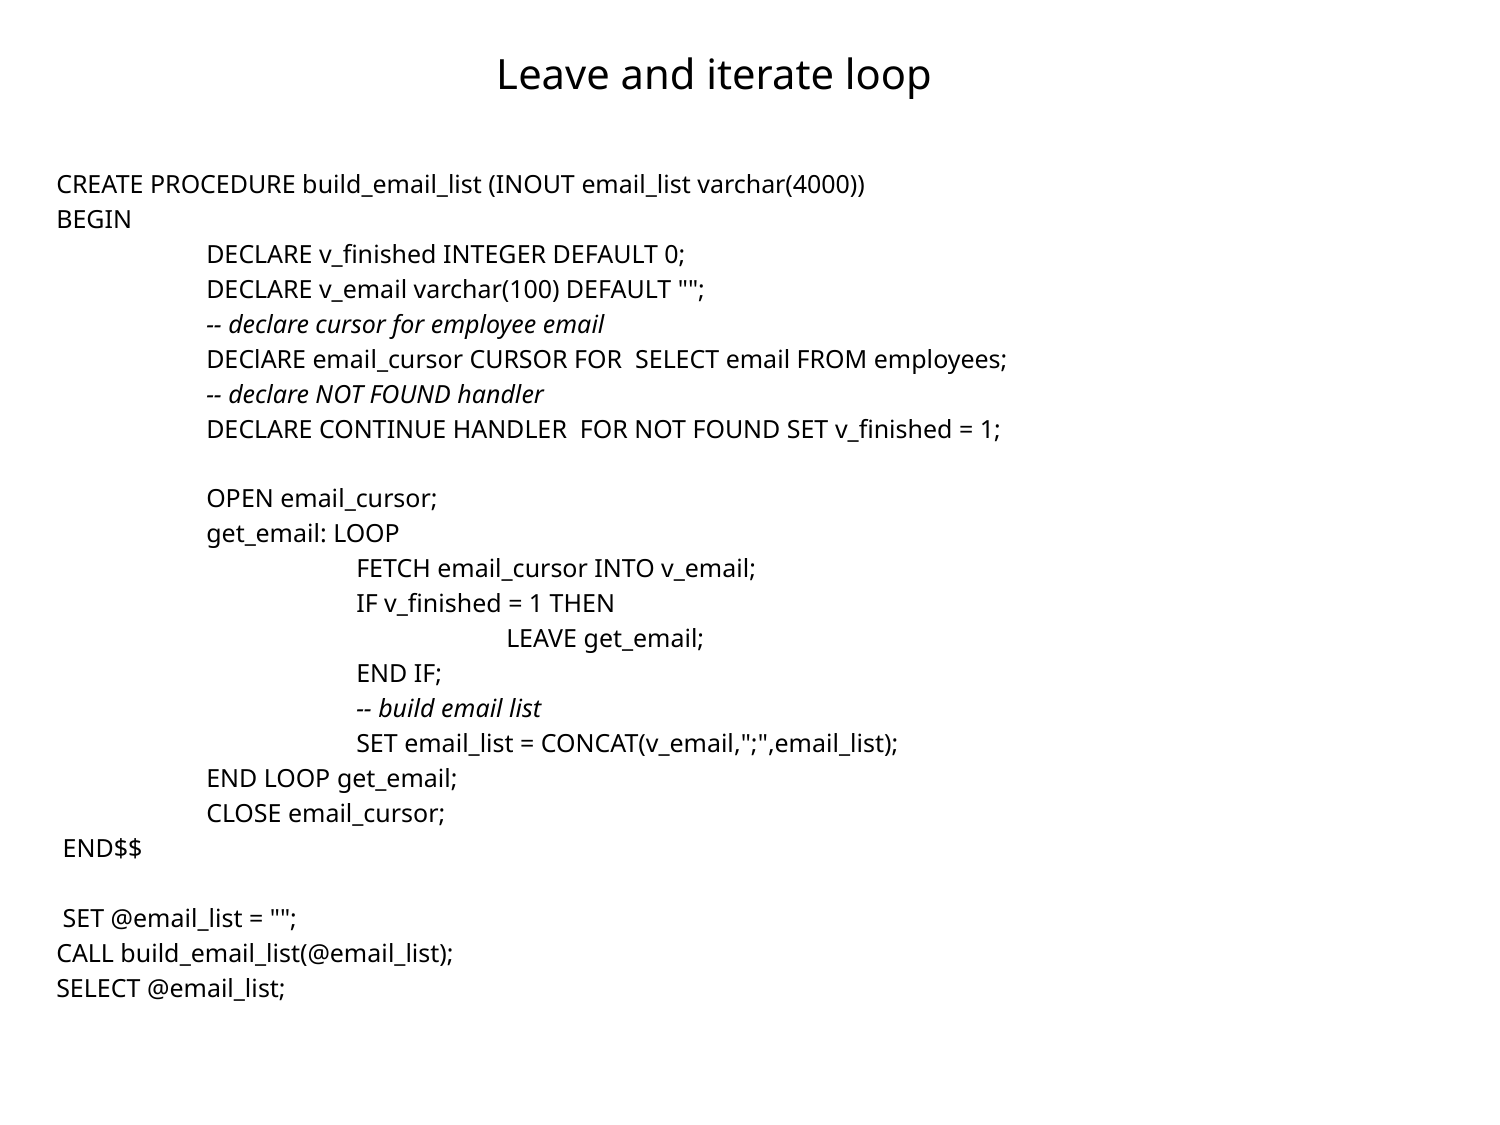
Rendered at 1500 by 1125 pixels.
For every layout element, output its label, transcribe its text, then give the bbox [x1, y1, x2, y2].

subtitle CREATE PROCEDURE build_email_list (INOUT email_list varchar(4000)) BEGIN DECLARE v_finished INTEGER DEFAULT 0; DECLARE v_email varchar(100) DEFAULT ""; -- declare cursor for employee email DEClARE email_cursor CURSOR FOR SELECT email FROM employees; -- declare NOT FOUND handler DECLARE CONTINUE HANDLER FOR NOT FOUND SET v_finished = 1; OPEN email_cursor; get_email: LOOP FETCH email_cursor INTO v_email; IF v_finished = 1 THEN LEAVE get_email; END IF; -- build email list SET email_list = CONCAT(v_email,";",email_list); END LOOP get_email; CLOSE email_cursor; END$$ SET @email_list = ""; CALL build_email_list(@email_list); SELECT @email_list; [41, 160, 1459, 1071]
title Leave and iterate loop [76, 30, 1352, 114]
